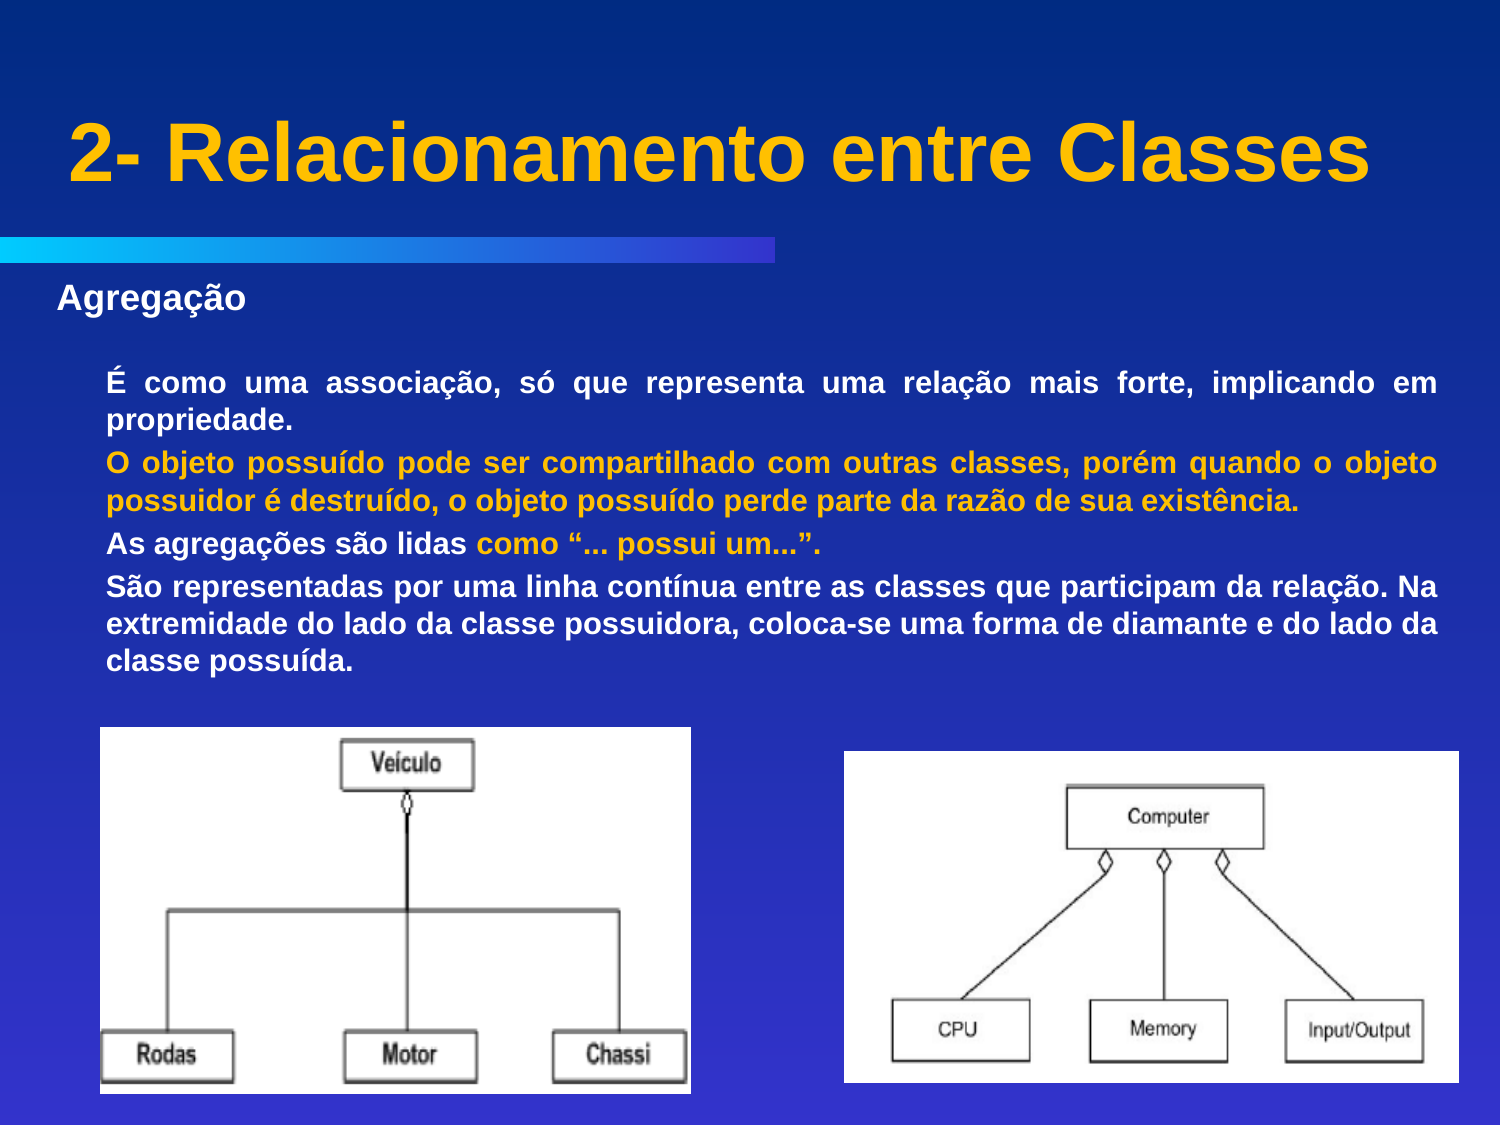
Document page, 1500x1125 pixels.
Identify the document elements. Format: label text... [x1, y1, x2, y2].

list Agregação É como uma associação, só que representa uma relação mais forte, implicando em propriedade. O objeto possuído pode ser compartilhado com outras classes, porém quando o objeto possuidor é destruído, o objeto possuído perde parte da razão de sua existência. As agregações são lidas como “... possui um...”. São representadas por uma linha contínua entre as classes que participam da relação. Na extremidade do lado da classe possuidora, coloca-se uma forma de diamante e do lado da classe possuída. [41, 231, 1454, 942]
picture [844, 751, 1459, 1083]
title 2- Relacionamento entre Classes [52, 54, 1426, 231]
picture [100, 727, 692, 1095]
